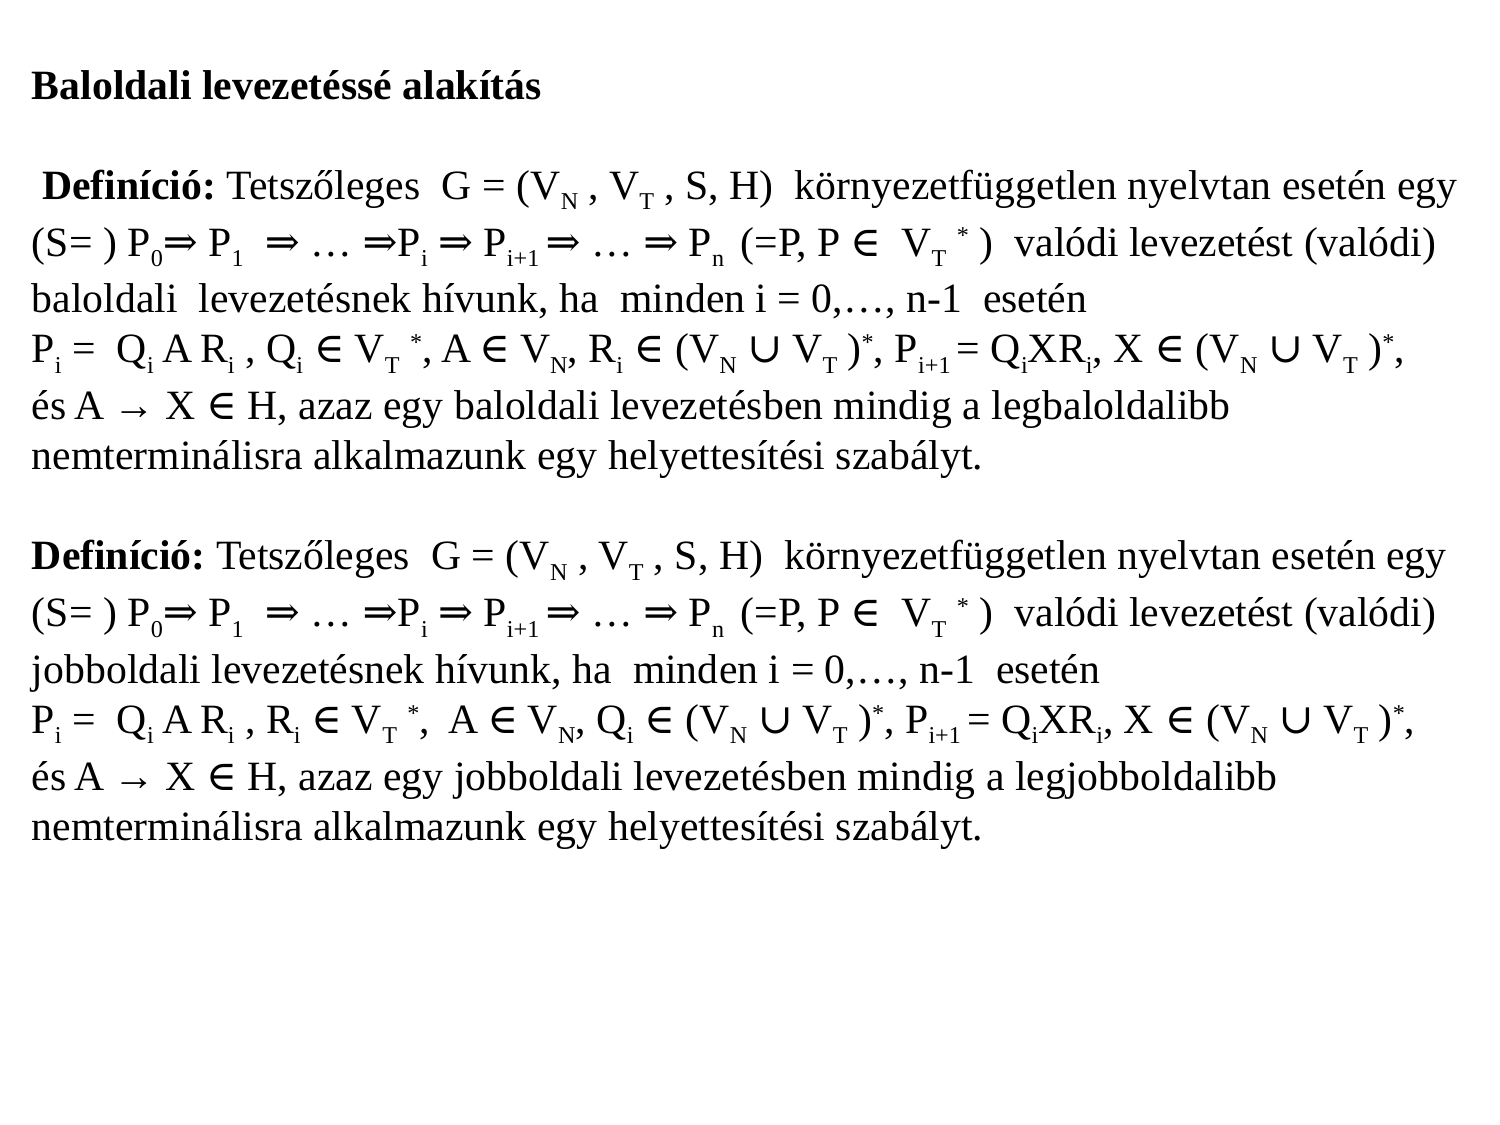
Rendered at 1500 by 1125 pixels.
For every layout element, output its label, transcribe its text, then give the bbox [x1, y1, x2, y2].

text_box Baloldali levezetéssé alakítás Definíció: Tetszőleges G = (VN , VT , S, H) környezetfüggetlen nyelvtan esetén egy (S= ) P0⇒ P1 ⇒ … ⇒Pi ⇒ Pi+1 ⇒ … ⇒ Pn (=P, P ∈ VT * ) valódi levezetést (valódi) baloldali levezetésnek hívunk, ha minden i = 0,…, n-1 esetén Pi = Qi A Ri , Qi ∈ VT *, A ∈ VN, Ri ∈ (VN ∪ VT )*, Pi+1 = QiXRi, X ∈ (VN ∪ VT )*, és A → X ∈ H, azaz egy baloldali levezetésben mindig a legbaloldalibb nemterminálisra alkalmazunk egy helyettesítési szabályt. Definíció: Tetszőleges G = (VN , VT , S, H) környezetfüggetlen nyelvtan esetén egy (S= ) P0⇒ P1 ⇒ … ⇒Pi ⇒ Pi+1 ⇒ … ⇒ Pn (=P, P ∈ VT * ) valódi levezetést (valódi) jobboldali levezetésnek hívunk, ha minden i = 0,…, n-1 esetén Pi = Qi A Ri , Ri ∈ VT *, A ∈ VN, Qi ∈ (VN ∪ VT )*, Pi+1 = QiXRi, X ∈ (VN ∪ VT )*, és A → X ∈ H, azaz egy jobboldali levezetésben mindig a legjobboldalibb nemterminálisra alkalmazunk egy helyettesítési szabályt. [17, 50, 1484, 857]
